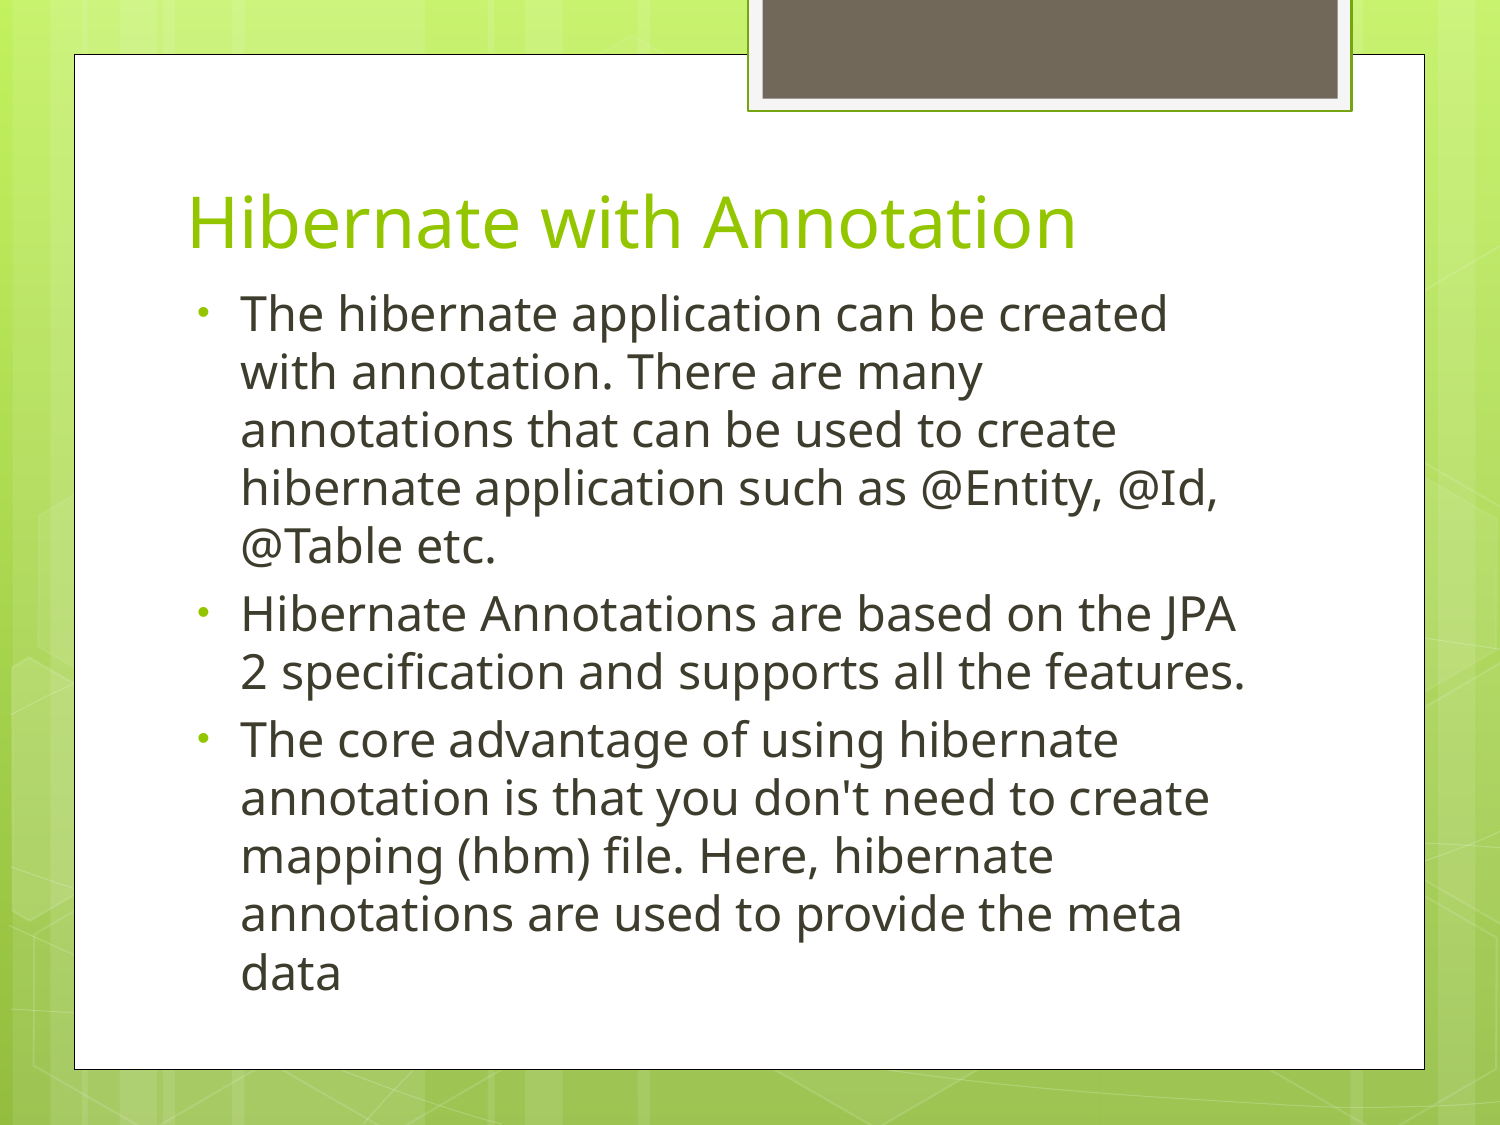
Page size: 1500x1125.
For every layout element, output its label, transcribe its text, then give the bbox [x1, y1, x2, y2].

list The hibernate application can be created with annotation. There are many annotations that can be used to create hibernate application such as @Entity, @Id, @Table etc. Hibernate Annotations are based on the JPA 2 specification and supports all the features. The core advantage of using hibernate annotation is that you don't need to create mapping (hbm) file. Here, hibernate annotations are used to provide the meta data [171, 275, 1283, 1050]
title Hibernate with Annotation [171, 168, 1324, 357]
